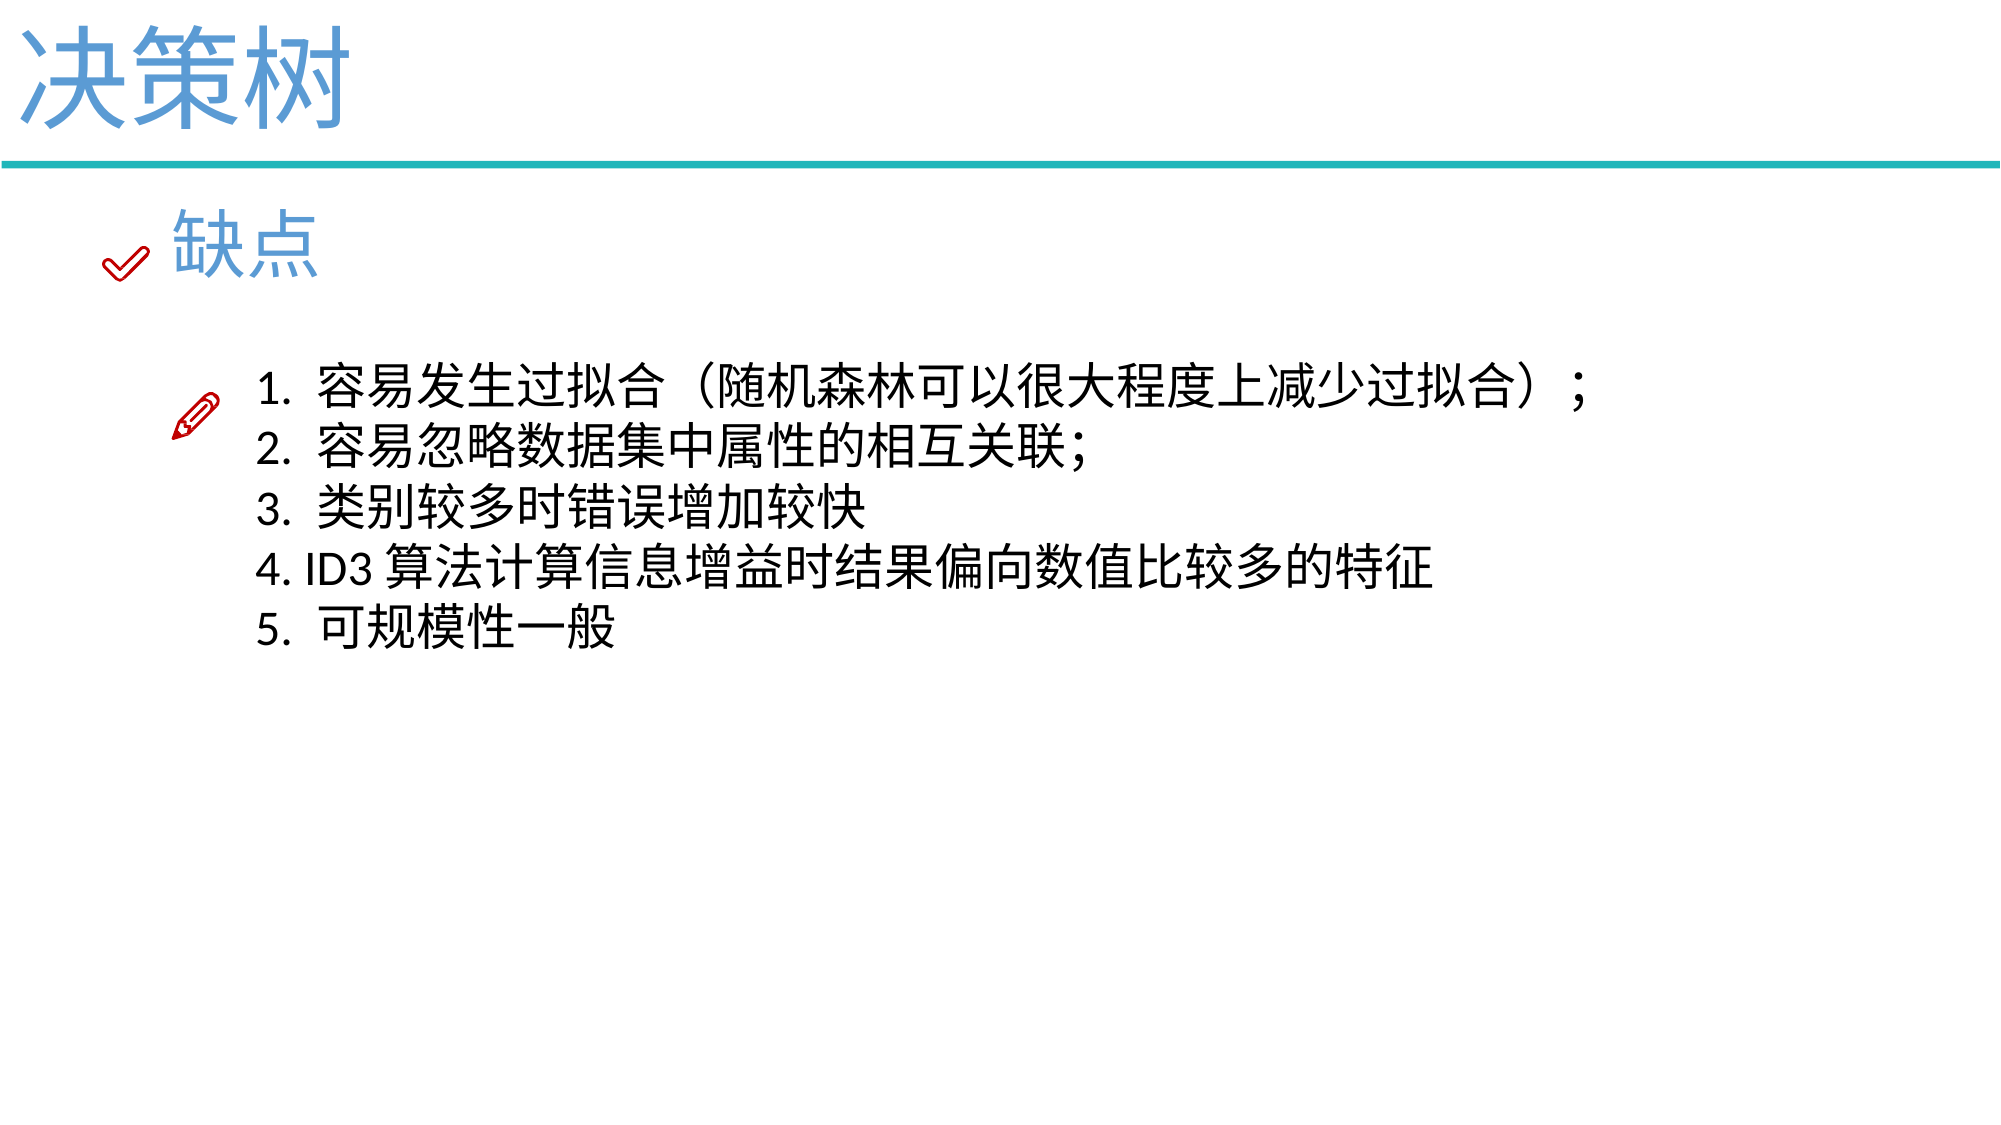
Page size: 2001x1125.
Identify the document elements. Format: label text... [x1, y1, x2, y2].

title 缺点 [171, 197, 1872, 425]
subtitle 1. 容易发生过拟合（随机森林可以很大程度上减少过拟合）； 2. 容易忽略数据集中属性的相互关联； 3. 类别较多时错误增加较快 4. ID3算法计算信息增益时结果偏向数值比较多的特征 5. 可规模性一般 [255, 354, 1656, 658]
text_box 决策树 [14, 6, 357, 144]
